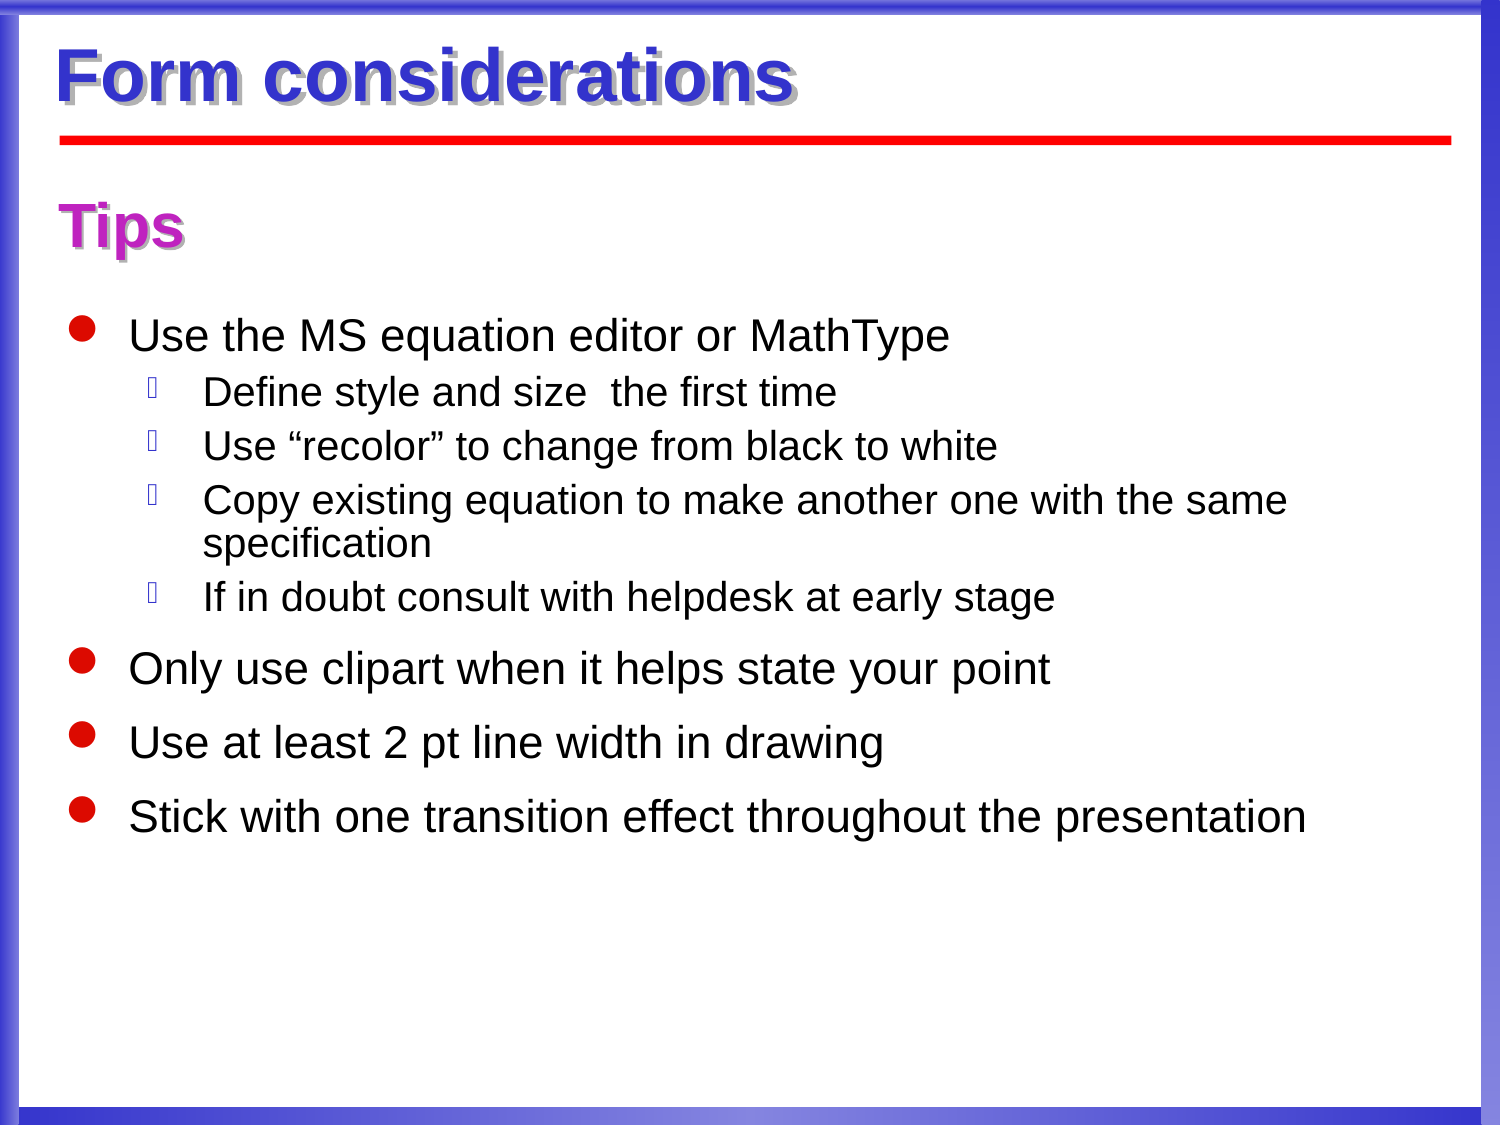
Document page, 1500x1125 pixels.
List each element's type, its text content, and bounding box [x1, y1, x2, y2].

title Form considerations [54, 21, 1451, 134]
list Use the MS equation editor or MathType Define style and size the first time Use “recolor” to change from black to white Copy existing equation to make another one with the same specification If in doubt consult with helpdesk at early stage Only use clipart when it helps state your point Use at least 2 pt line width in drawing Stick with one transition effect throughout the presentation [49, 303, 1413, 1058]
text_box Tips [42, 177, 201, 268]
